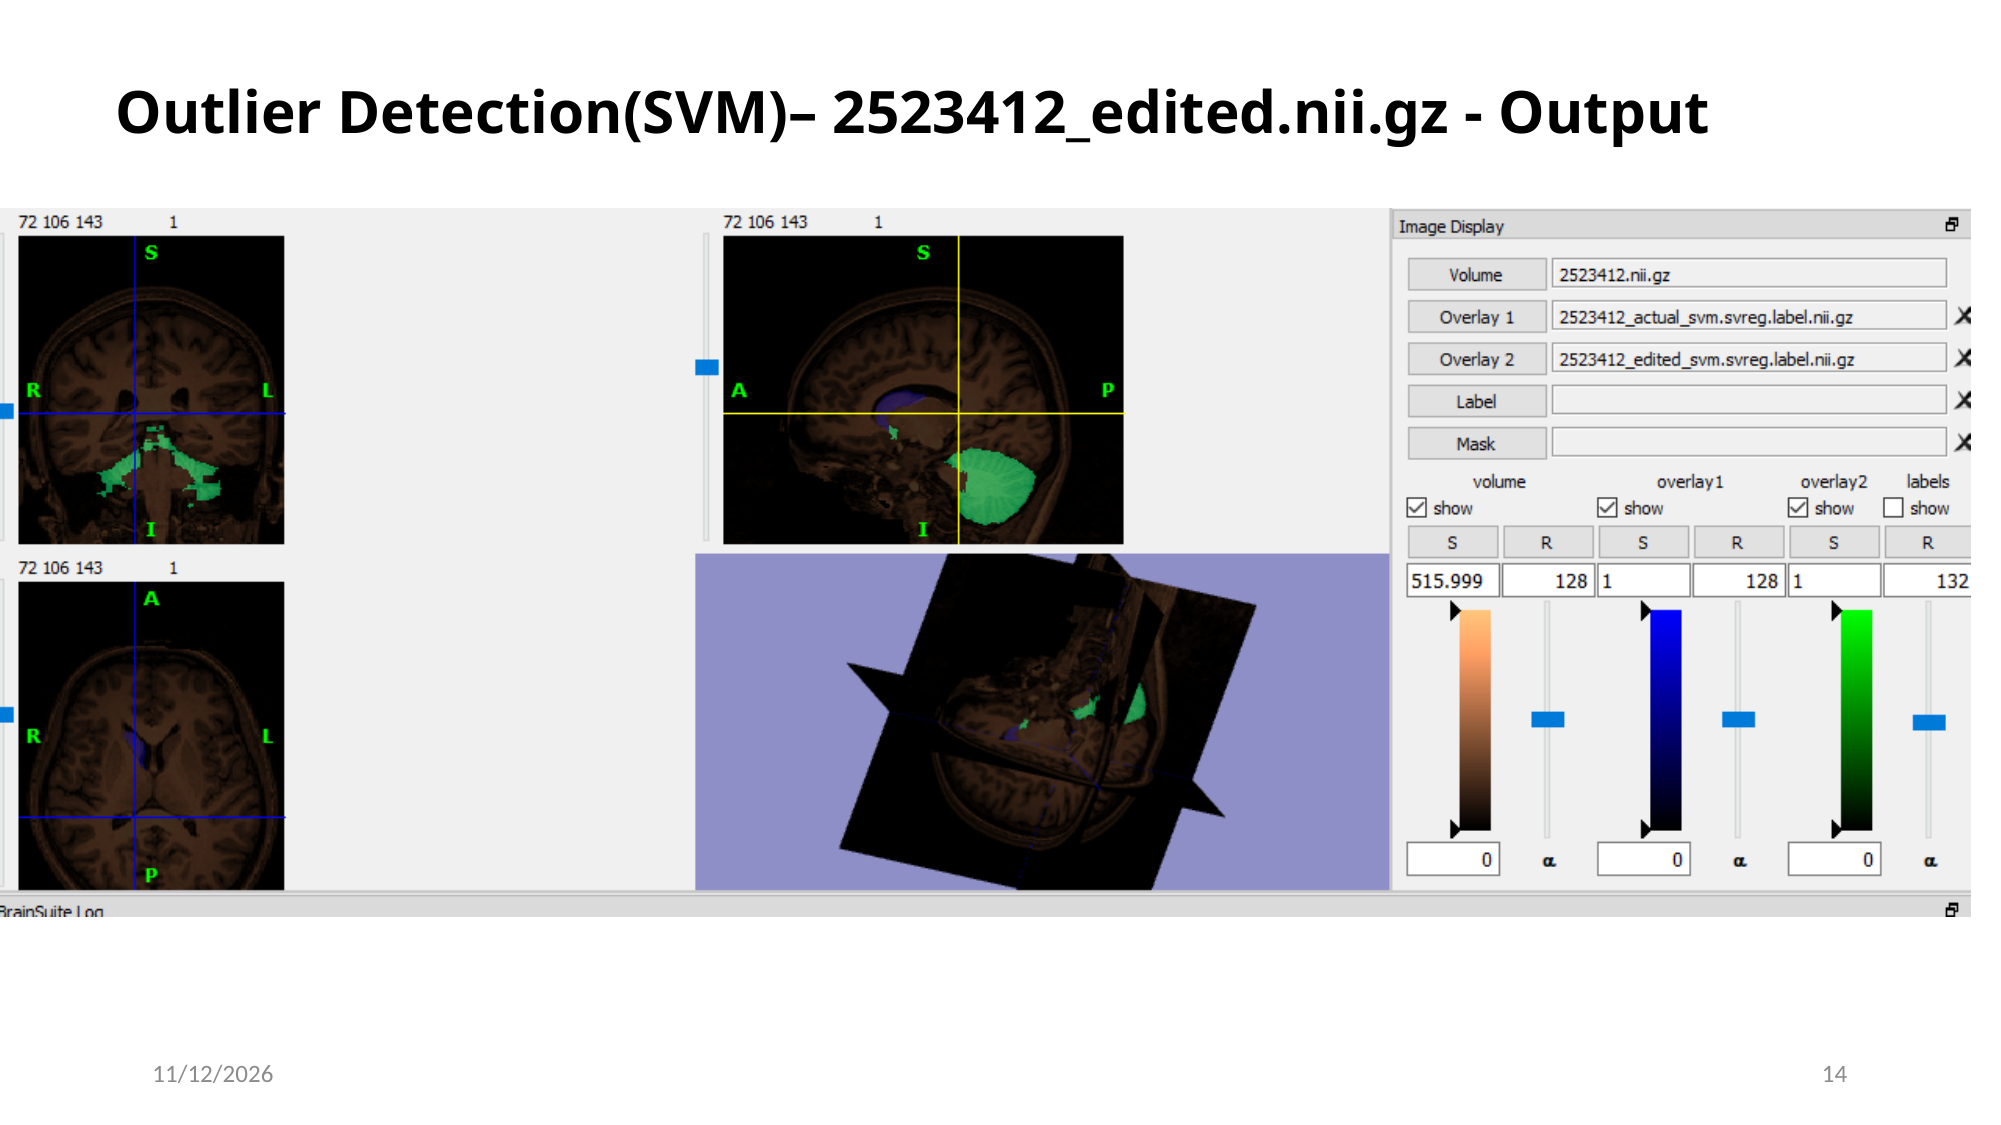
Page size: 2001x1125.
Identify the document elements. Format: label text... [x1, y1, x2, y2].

picture [0, 208, 1971, 917]
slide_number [137, 1042, 588, 1103]
title Outlier Detection(SVM)– 2523412_edited.nii.gz - Output [100, 56, 1826, 173]
slide_number 14 [1412, 1042, 1863, 1103]
